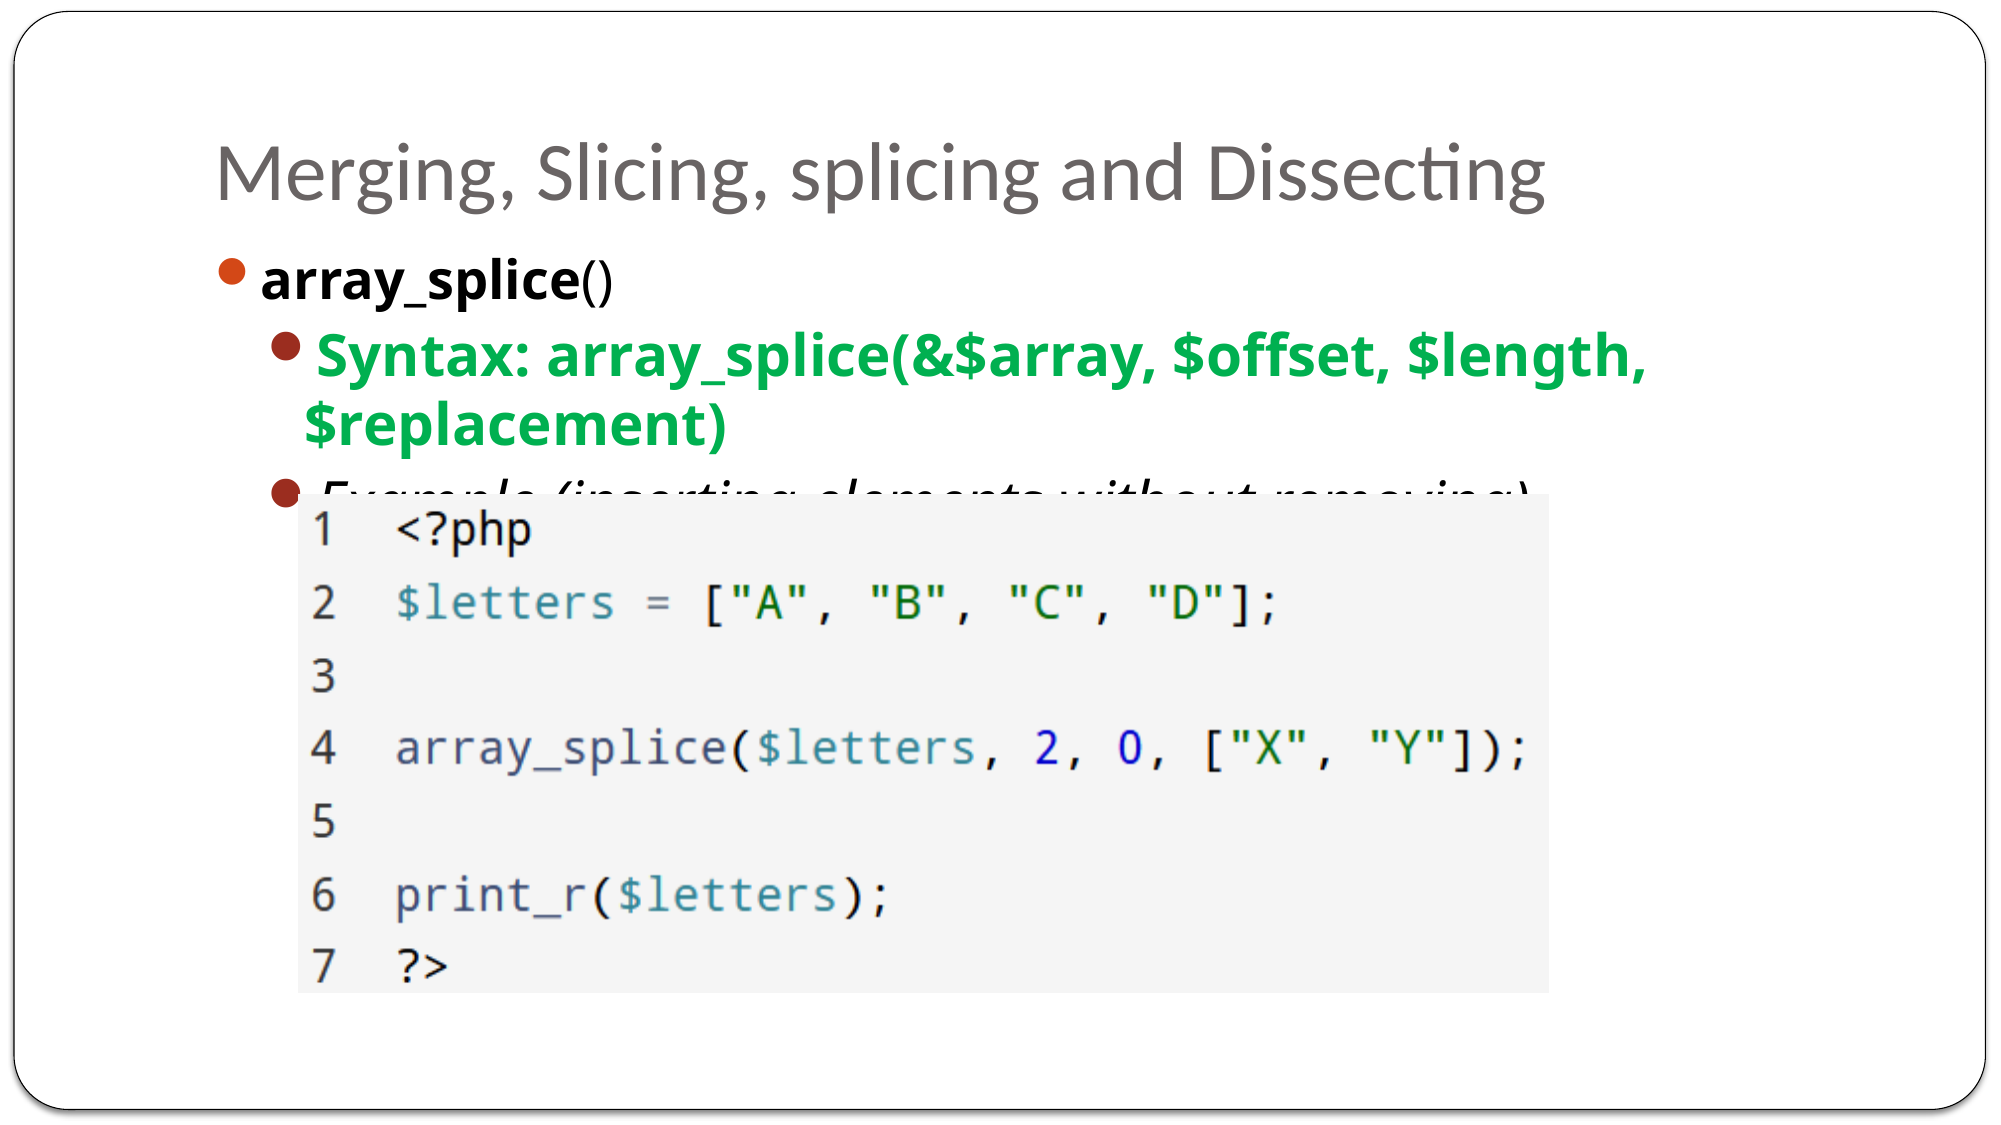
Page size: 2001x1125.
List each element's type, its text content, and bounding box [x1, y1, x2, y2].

list array_splice() Syntax: array_splice(&$array, $offset, $length, $replacement) Example (inserting elements without removing) [200, 237, 1900, 988]
picture [297, 494, 1549, 993]
title Merging, Slicing, splicing and Dissecting [200, 45, 1900, 233]
